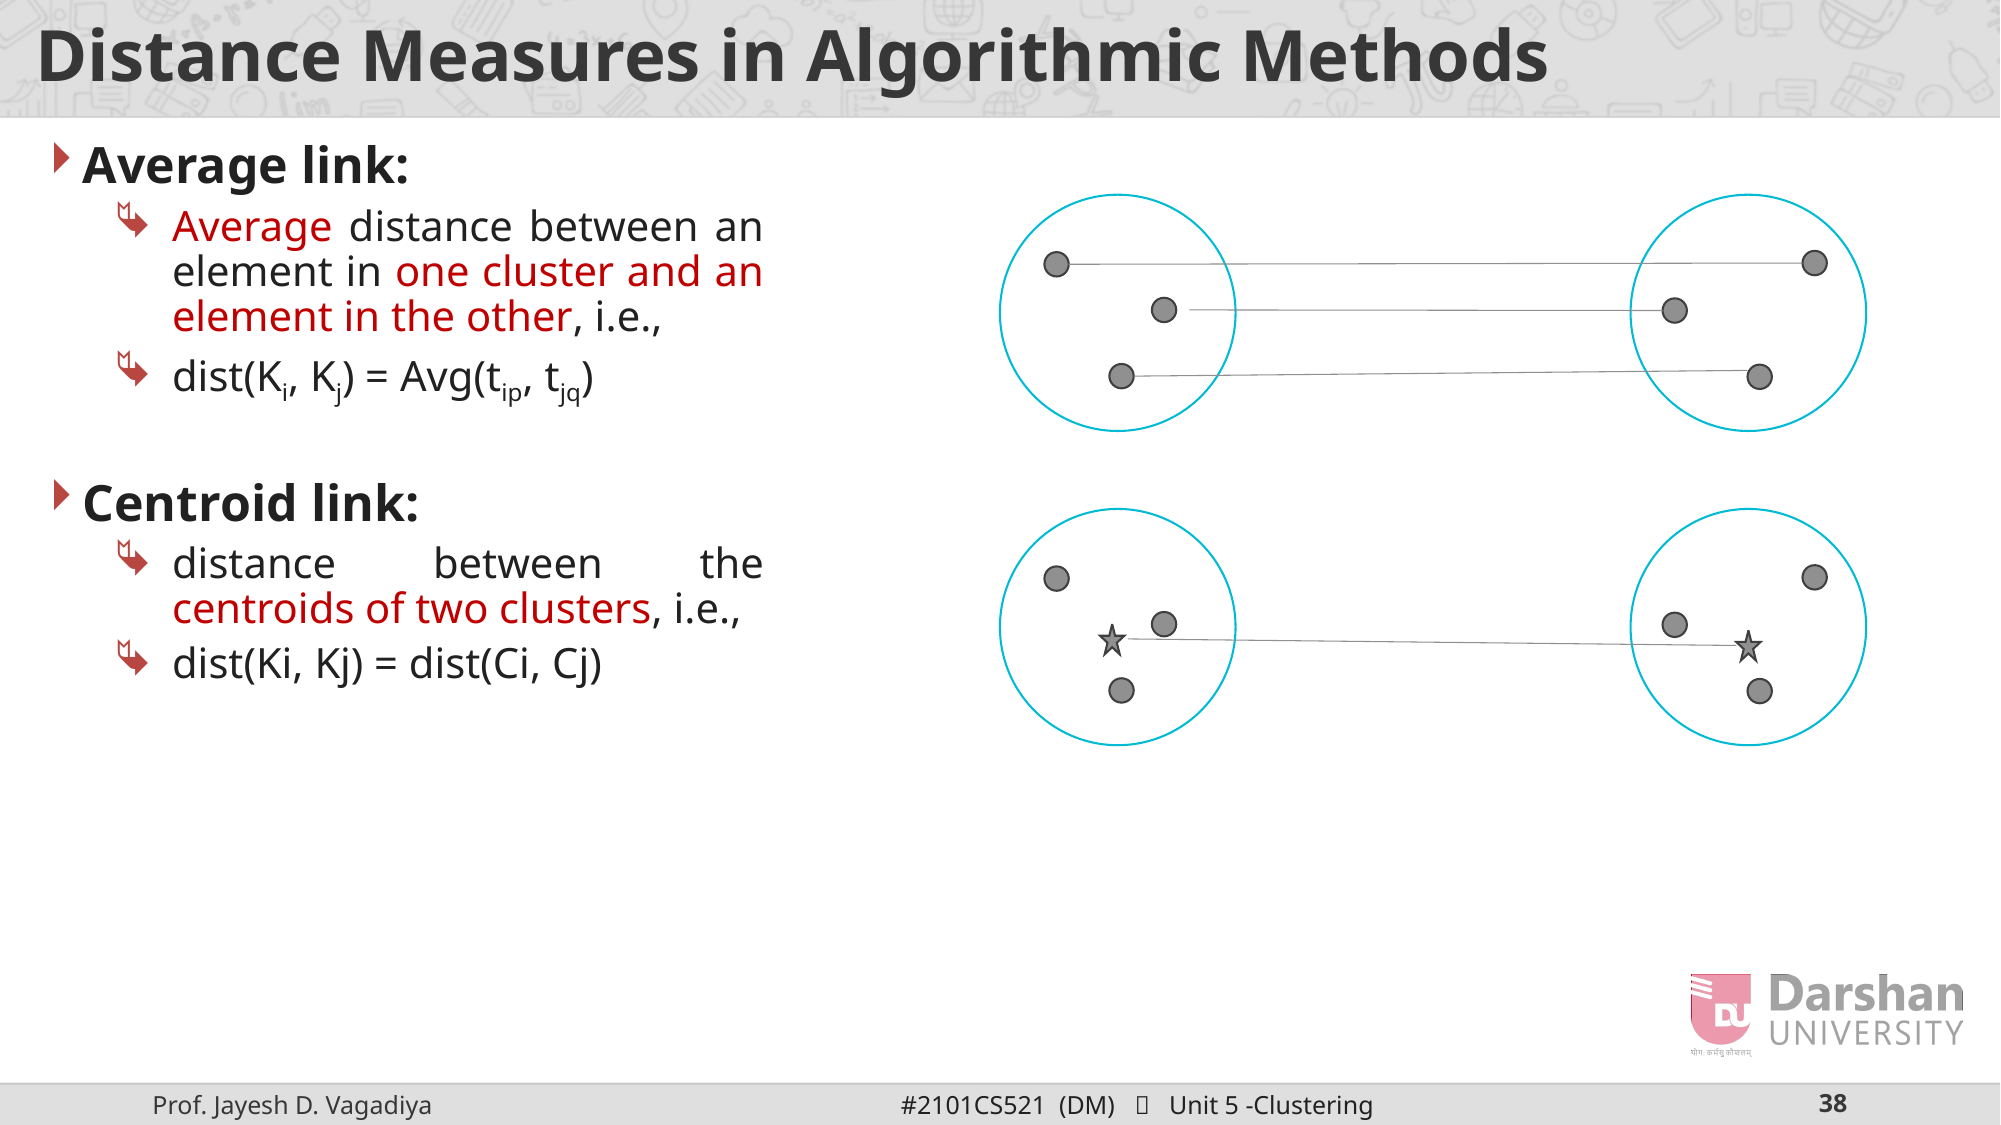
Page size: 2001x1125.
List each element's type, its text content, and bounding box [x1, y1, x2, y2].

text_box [1133, 370, 1748, 377]
text_box [1629, 507, 1868, 747]
text_box [1746, 363, 1773, 391]
text_box [998, 193, 1237, 433]
text_box [998, 507, 1237, 747]
text_box [1150, 296, 1178, 324]
text_box [1097, 623, 1127, 658]
text_box [1629, 193, 1868, 433]
text_box [1043, 251, 1070, 278]
text_box [1734, 630, 1764, 664]
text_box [1127, 638, 1737, 642]
text_box [1801, 249, 1828, 277]
text_box [1746, 677, 1773, 705]
table_header Sr. [1691, 974, 1963, 1057]
text_box [1801, 564, 1828, 591]
text_box Average link: Average distance between an element in one cluster and an element in the other, i.e., dist(Ki, Kj) = Avg(tip, tjq) Centroid link: distance between the centroids of two clusters, i.e., dist(Ki, Kj) = dist(Ci, Cj) [24, 133, 779, 834]
text_box [1108, 362, 1135, 390]
text_box [1661, 611, 1688, 638]
text_box [1661, 297, 1688, 324]
text_box [1043, 565, 1070, 592]
text_box [1150, 610, 1178, 638]
text_box [1108, 677, 1135, 704]
title Distance Measures in Algorithmic Methods [0, 0, 2000, 117]
